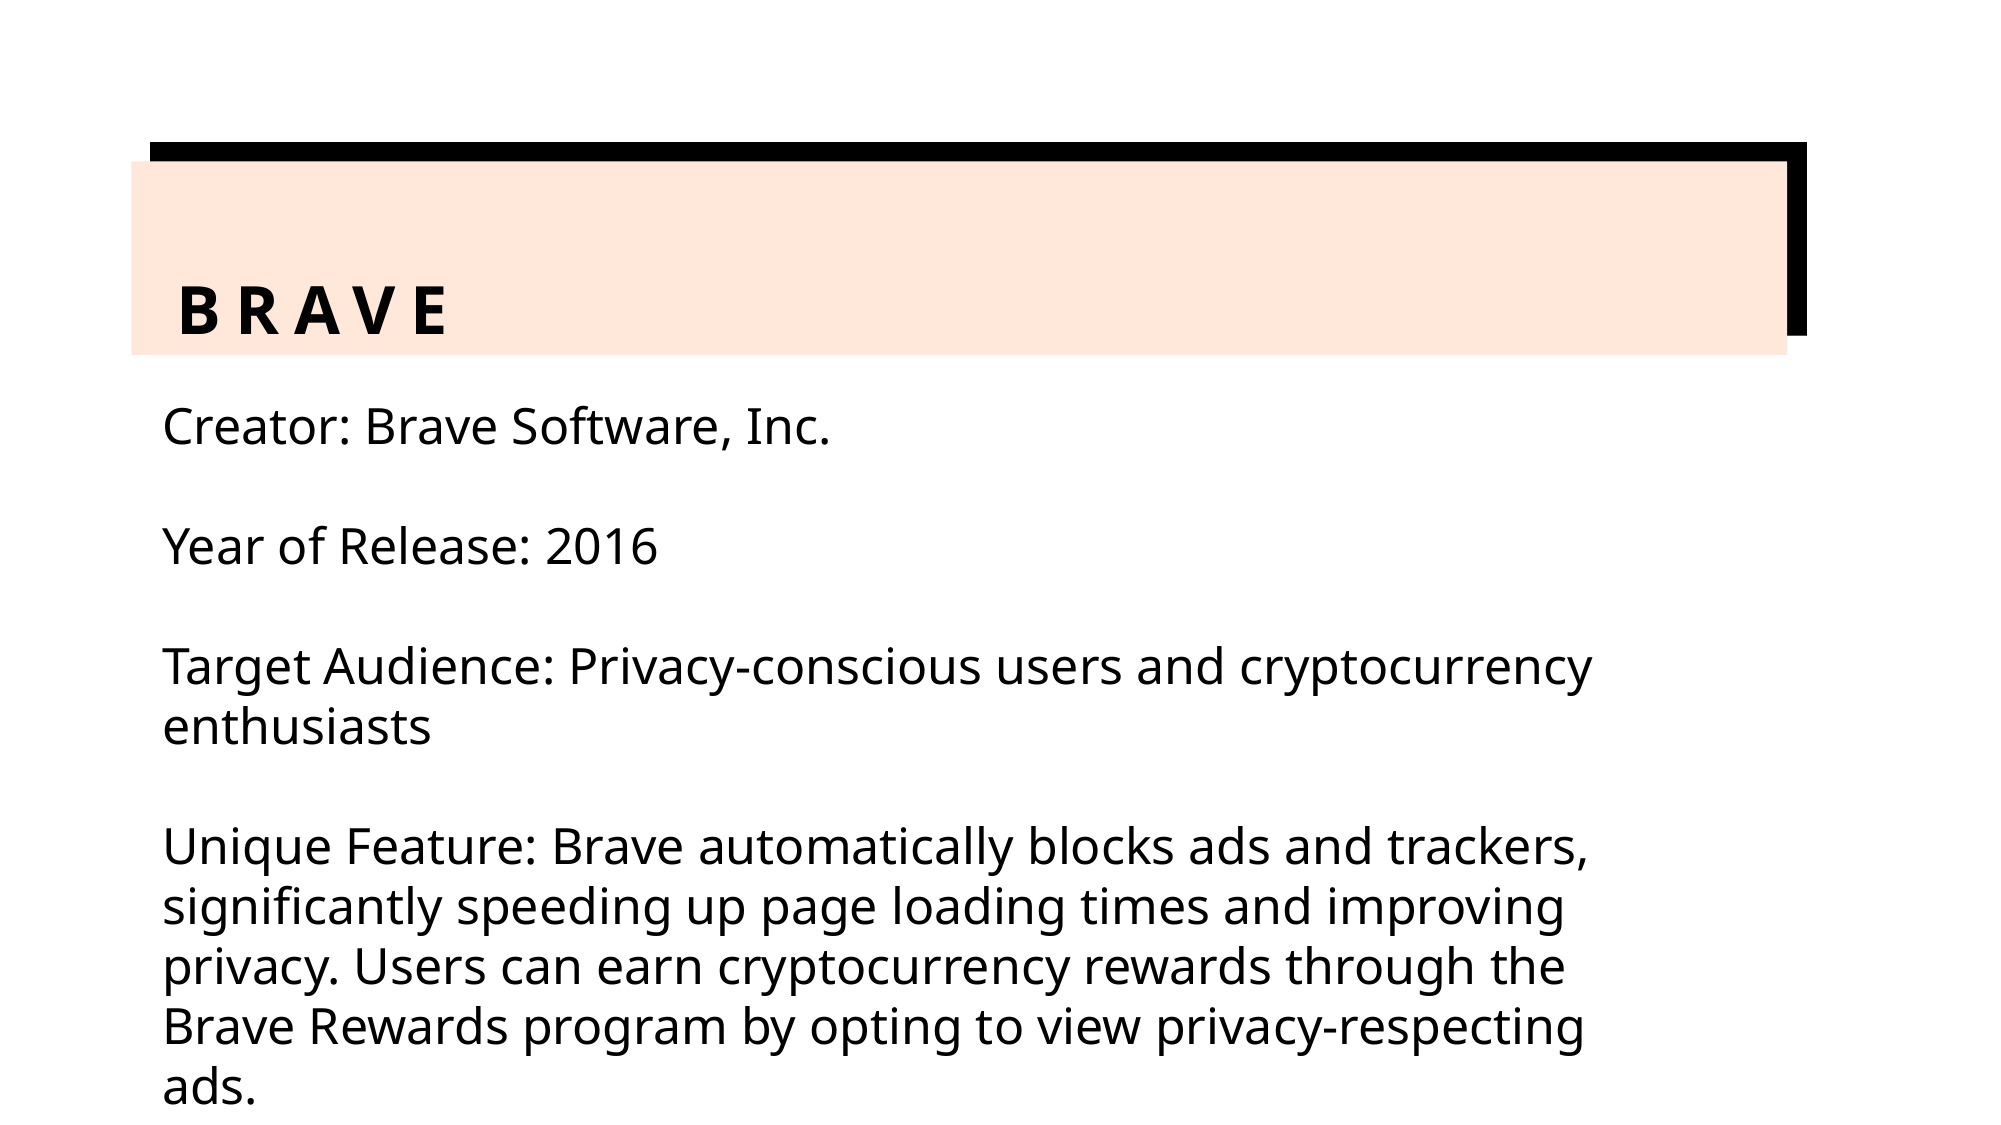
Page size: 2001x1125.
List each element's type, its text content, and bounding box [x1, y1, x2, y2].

text_box Creator: Brave Software, Inc. Year of Release: 2016 Target Audience: Privacy-conscious users and cryptocurrency enthusiasts Unique Feature: Brave automatically blocks ads and trackers, significantly speeding up page loading times and improving privacy. Users can earn cryptocurrency rewards through the Brave Rewards program by opting to view privacy-respecting ads. [146, 387, 1670, 1123]
title Brave [131, 161, 1788, 355]
